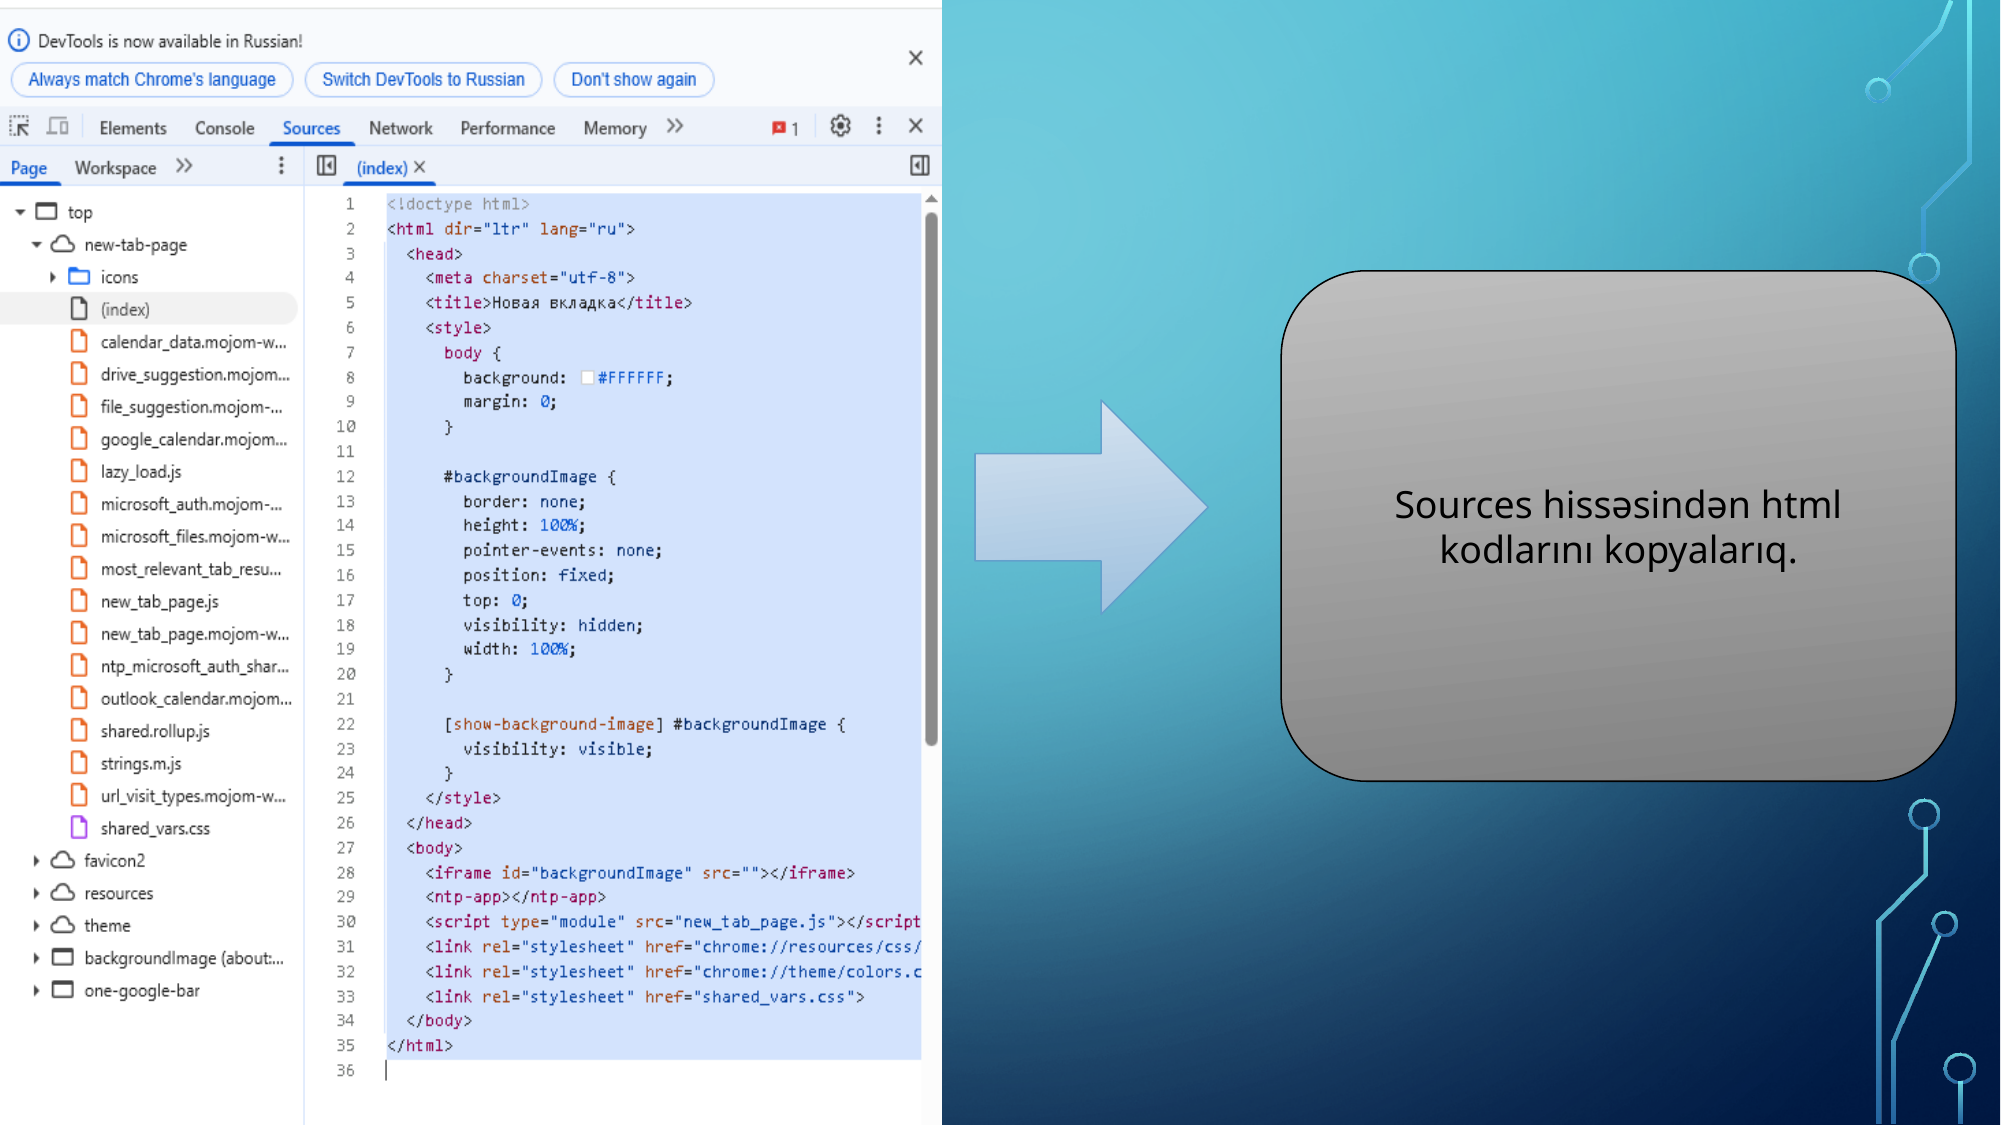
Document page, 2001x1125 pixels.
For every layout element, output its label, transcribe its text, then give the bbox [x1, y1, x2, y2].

text_box [974, 399, 1209, 616]
text_box Sources hissəsindən html kodlarını kopyalarıq. [1280, 270, 1957, 783]
picture [0, 0, 942, 1125]
